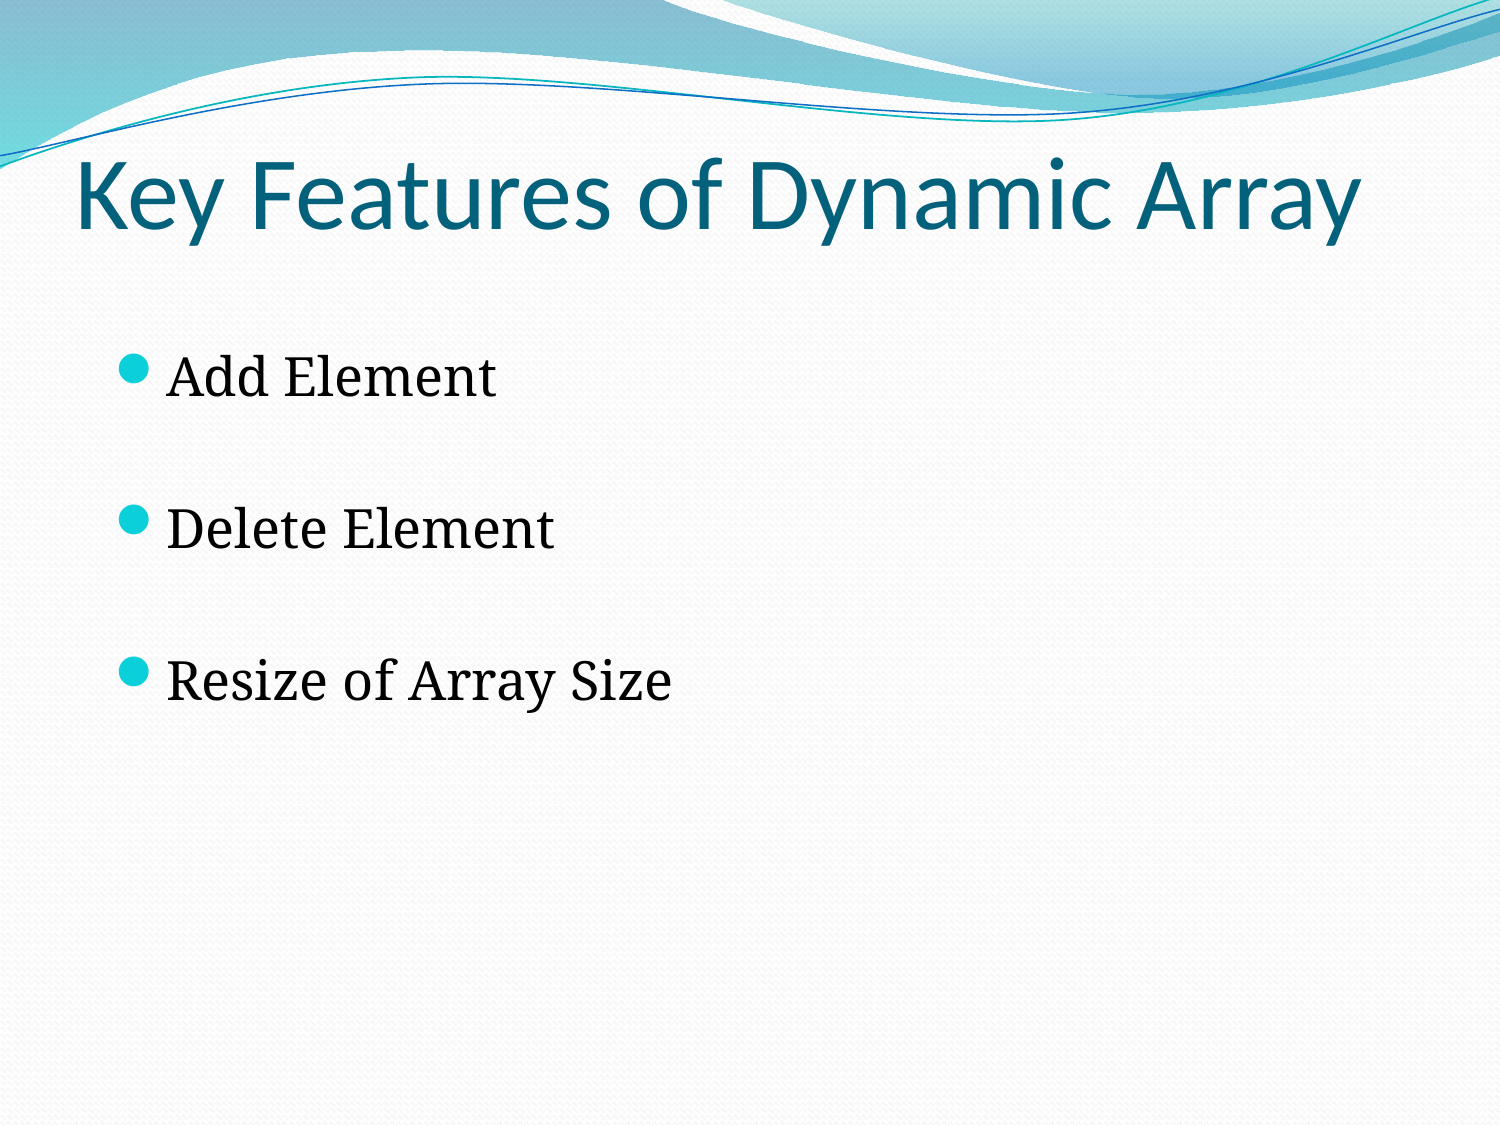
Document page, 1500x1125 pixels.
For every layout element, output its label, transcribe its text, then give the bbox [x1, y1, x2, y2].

title Key Features of Dynamic Array [75, 62, 1425, 250]
text_box Add Element Delete Element Resize of Array Size [99, 335, 1450, 1063]
